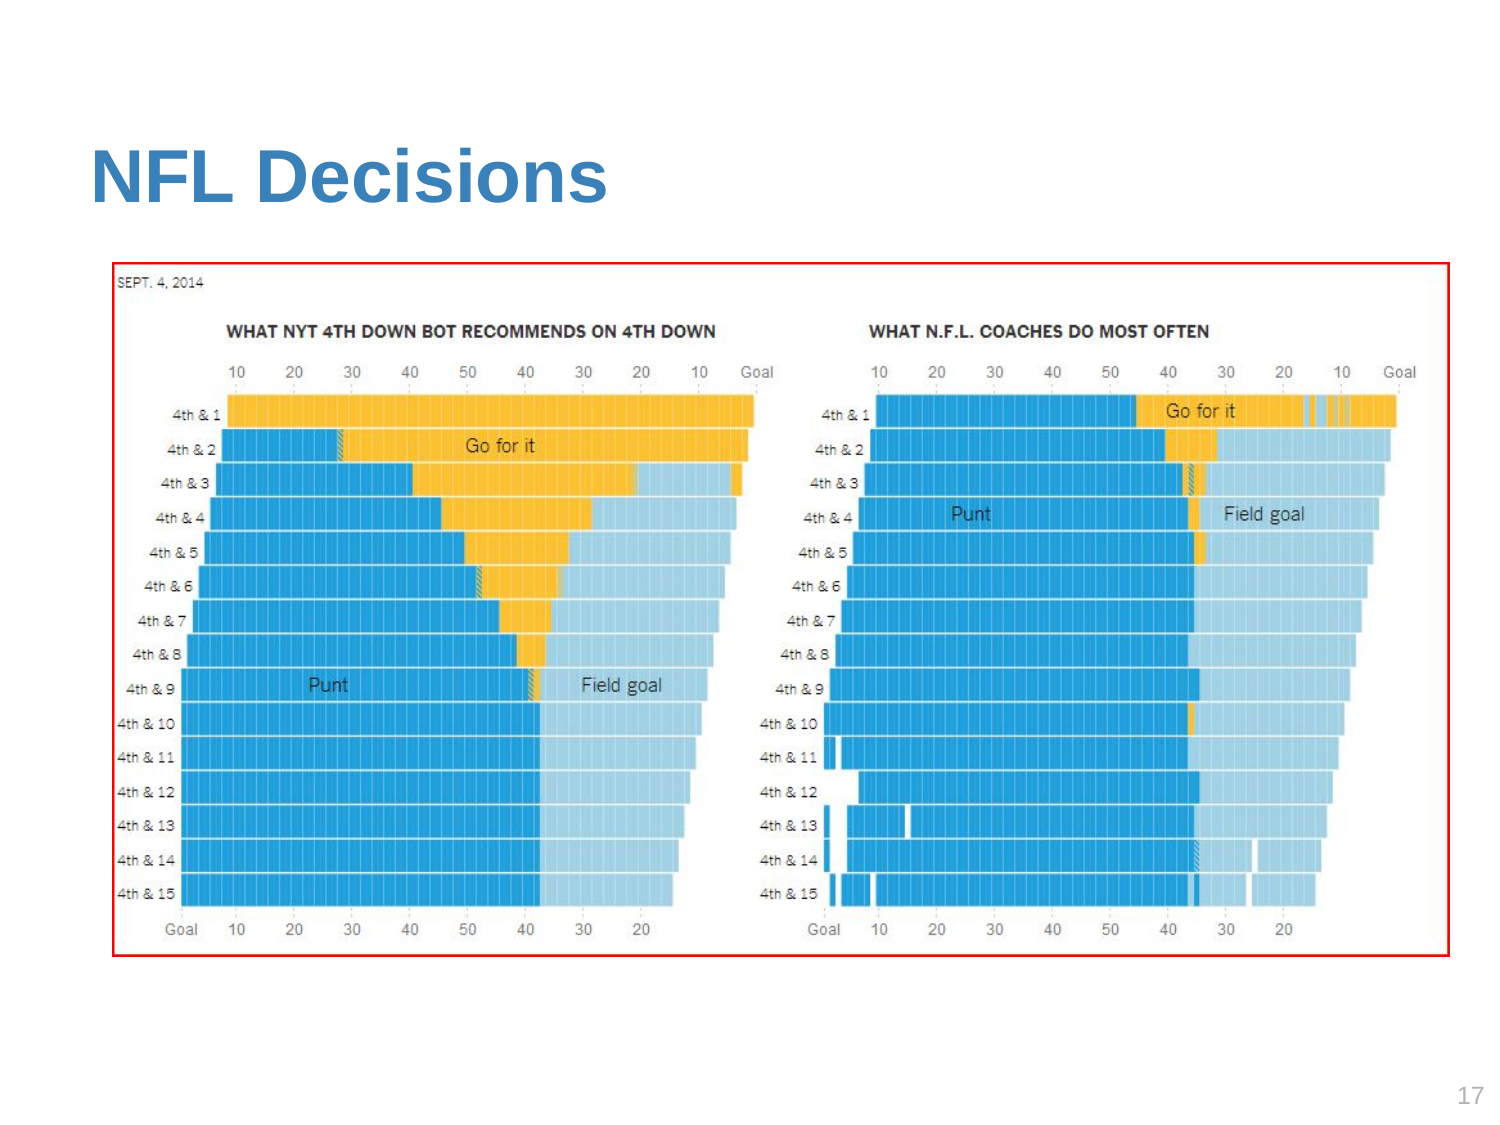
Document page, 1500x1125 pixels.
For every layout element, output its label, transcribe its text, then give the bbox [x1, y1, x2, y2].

slide_number 16 [1149, 1065, 1500, 1125]
picture [112, 262, 1451, 957]
title NFL Decisions [75, 45, 1425, 233]
